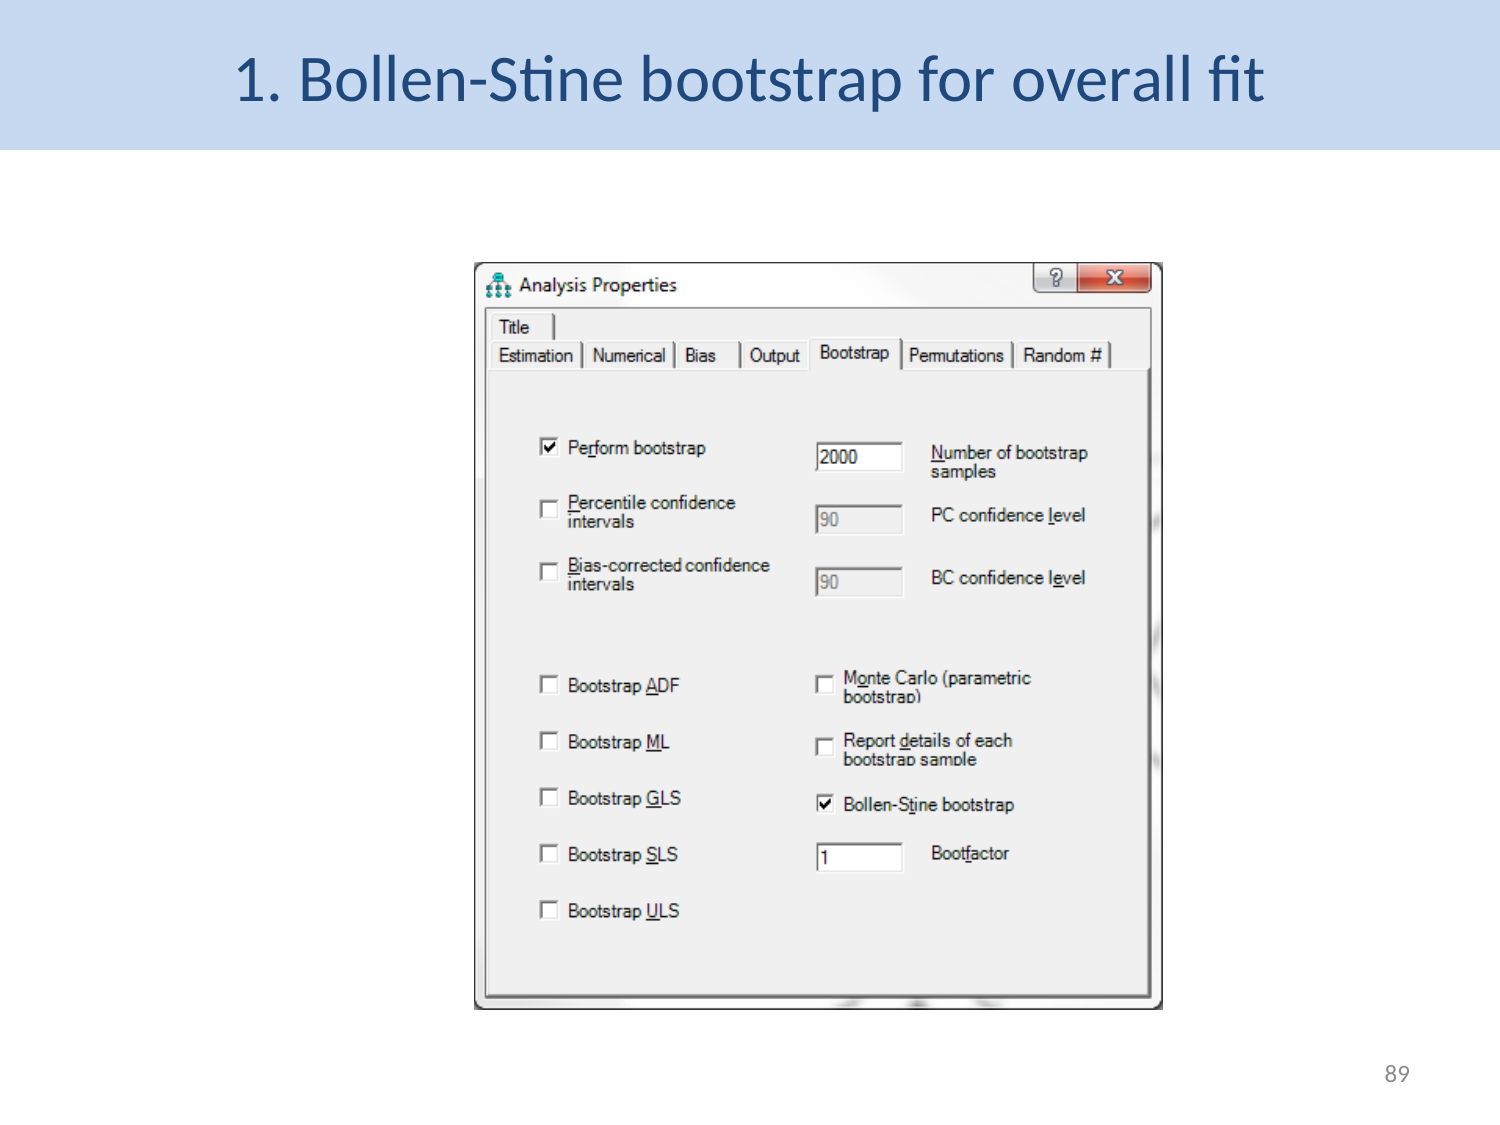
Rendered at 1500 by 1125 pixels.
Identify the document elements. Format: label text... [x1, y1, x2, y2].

title 1. Bollen-Stine bootstrap for overall fit [0, 0, 1500, 150]
picture [474, 262, 1163, 1010]
slide_number 89 [1074, 1042, 1425, 1103]
